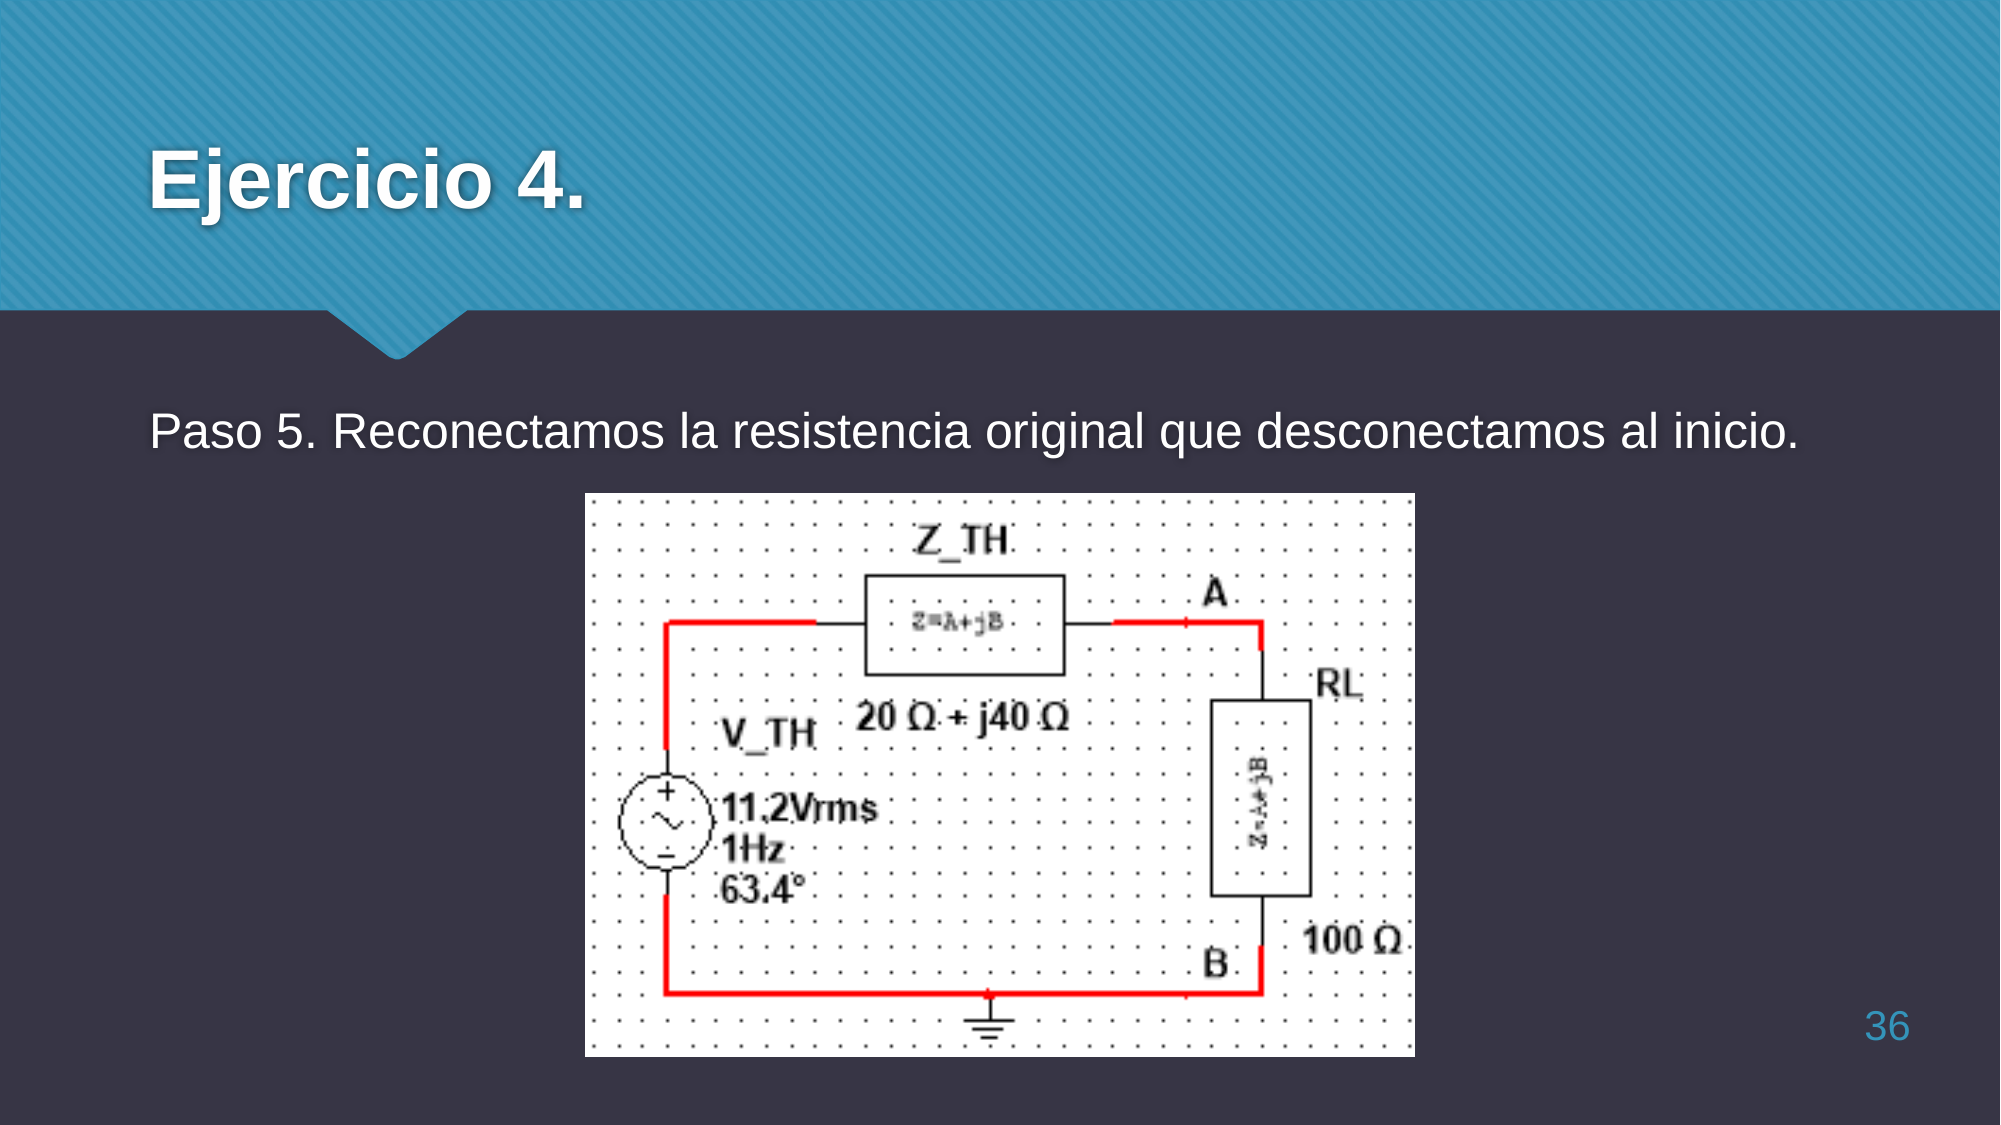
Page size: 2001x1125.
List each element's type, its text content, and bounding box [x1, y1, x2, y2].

picture [584, 493, 1415, 1058]
title Ejercicio 4. [132, 73, 1868, 233]
slide_number 36 [1751, 970, 1926, 1051]
list Paso 5. Reconectamos la resistencia original que desconectamos al inicio. [134, 364, 1866, 494]
